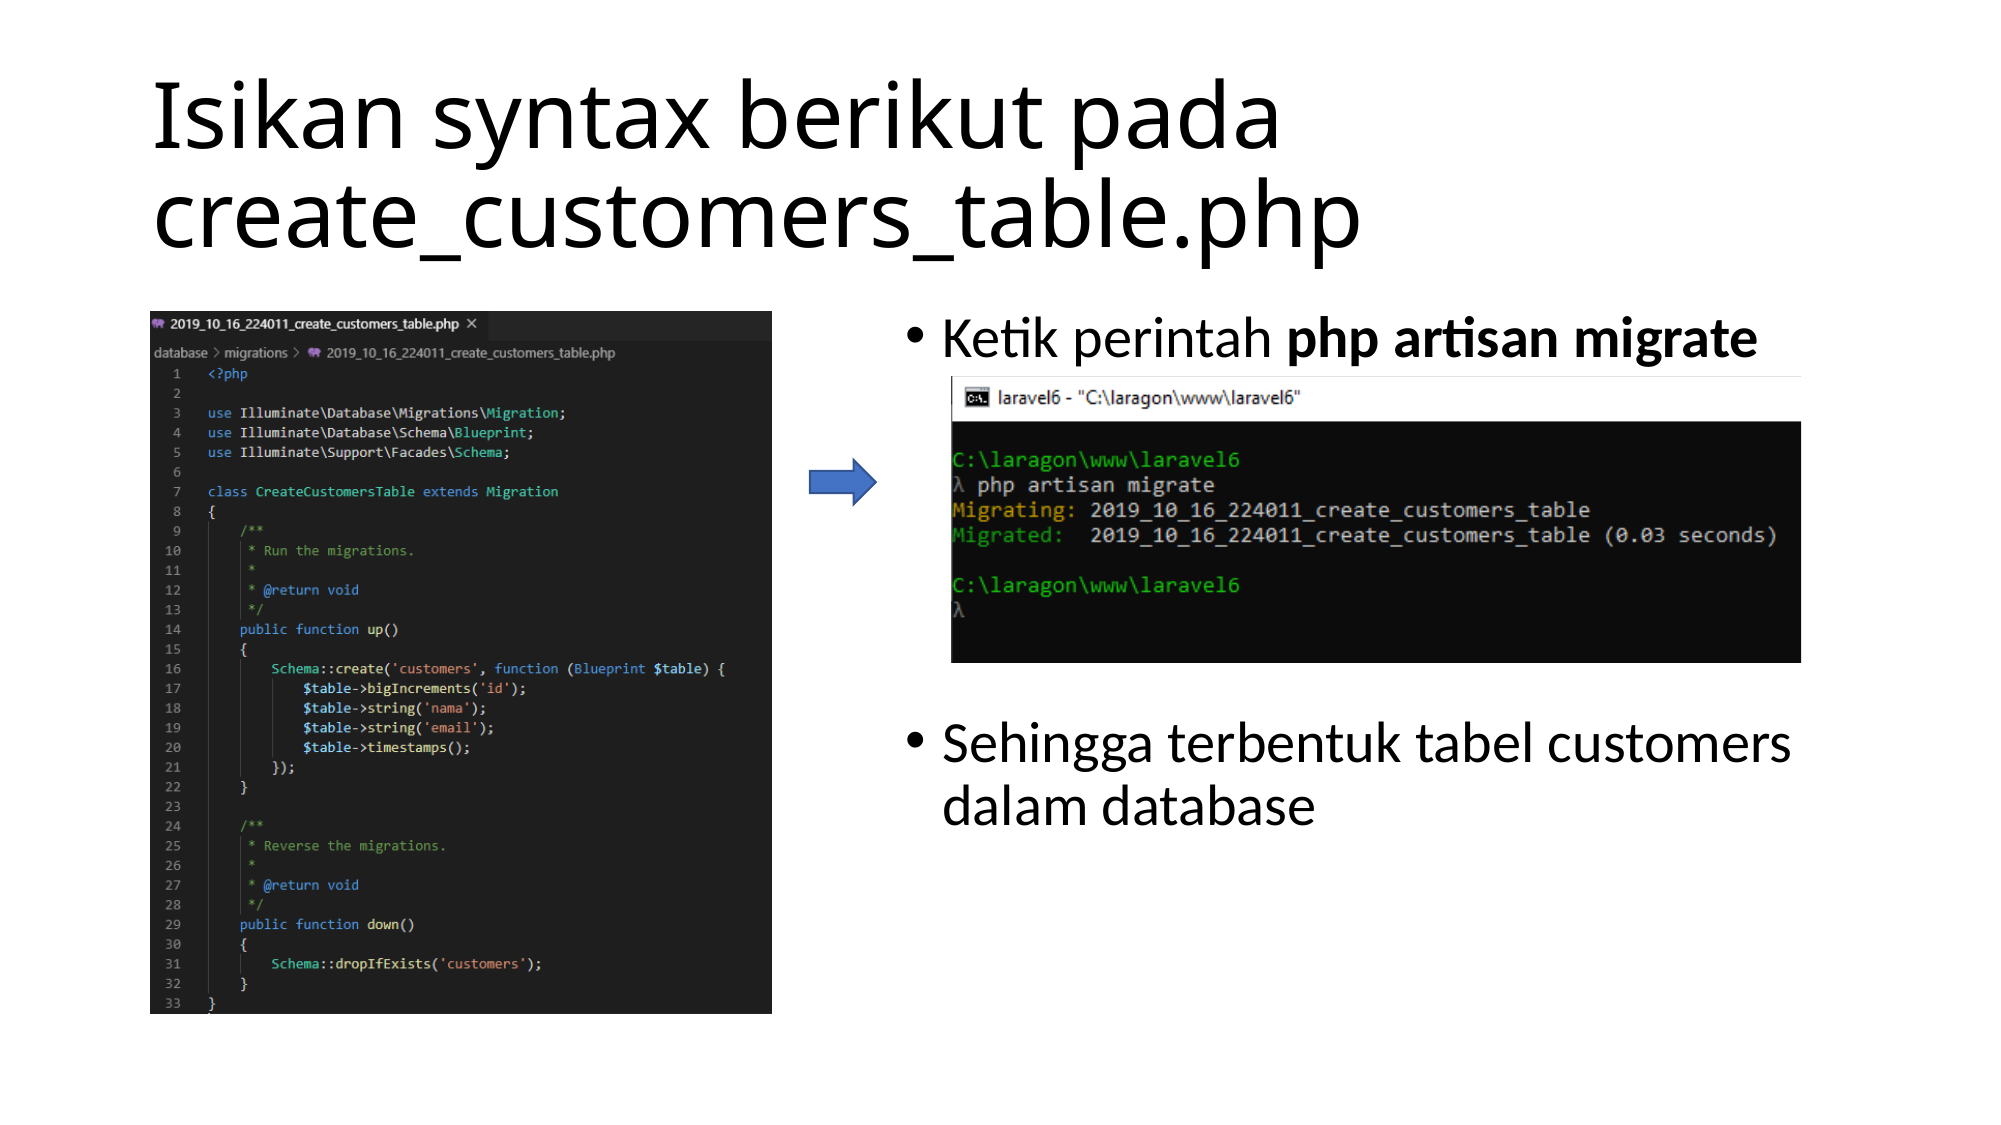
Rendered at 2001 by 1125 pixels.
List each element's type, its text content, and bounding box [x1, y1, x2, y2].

picture [951, 376, 1802, 663]
text_box [808, 457, 878, 507]
picture [149, 311, 772, 1014]
list Ketik perintah php artisan migrate Sehingga terbentuk tabel customers dalam database [890, 299, 1863, 1014]
title Isikan syntax berikut pada create_customers_table.php [137, 59, 1863, 278]
